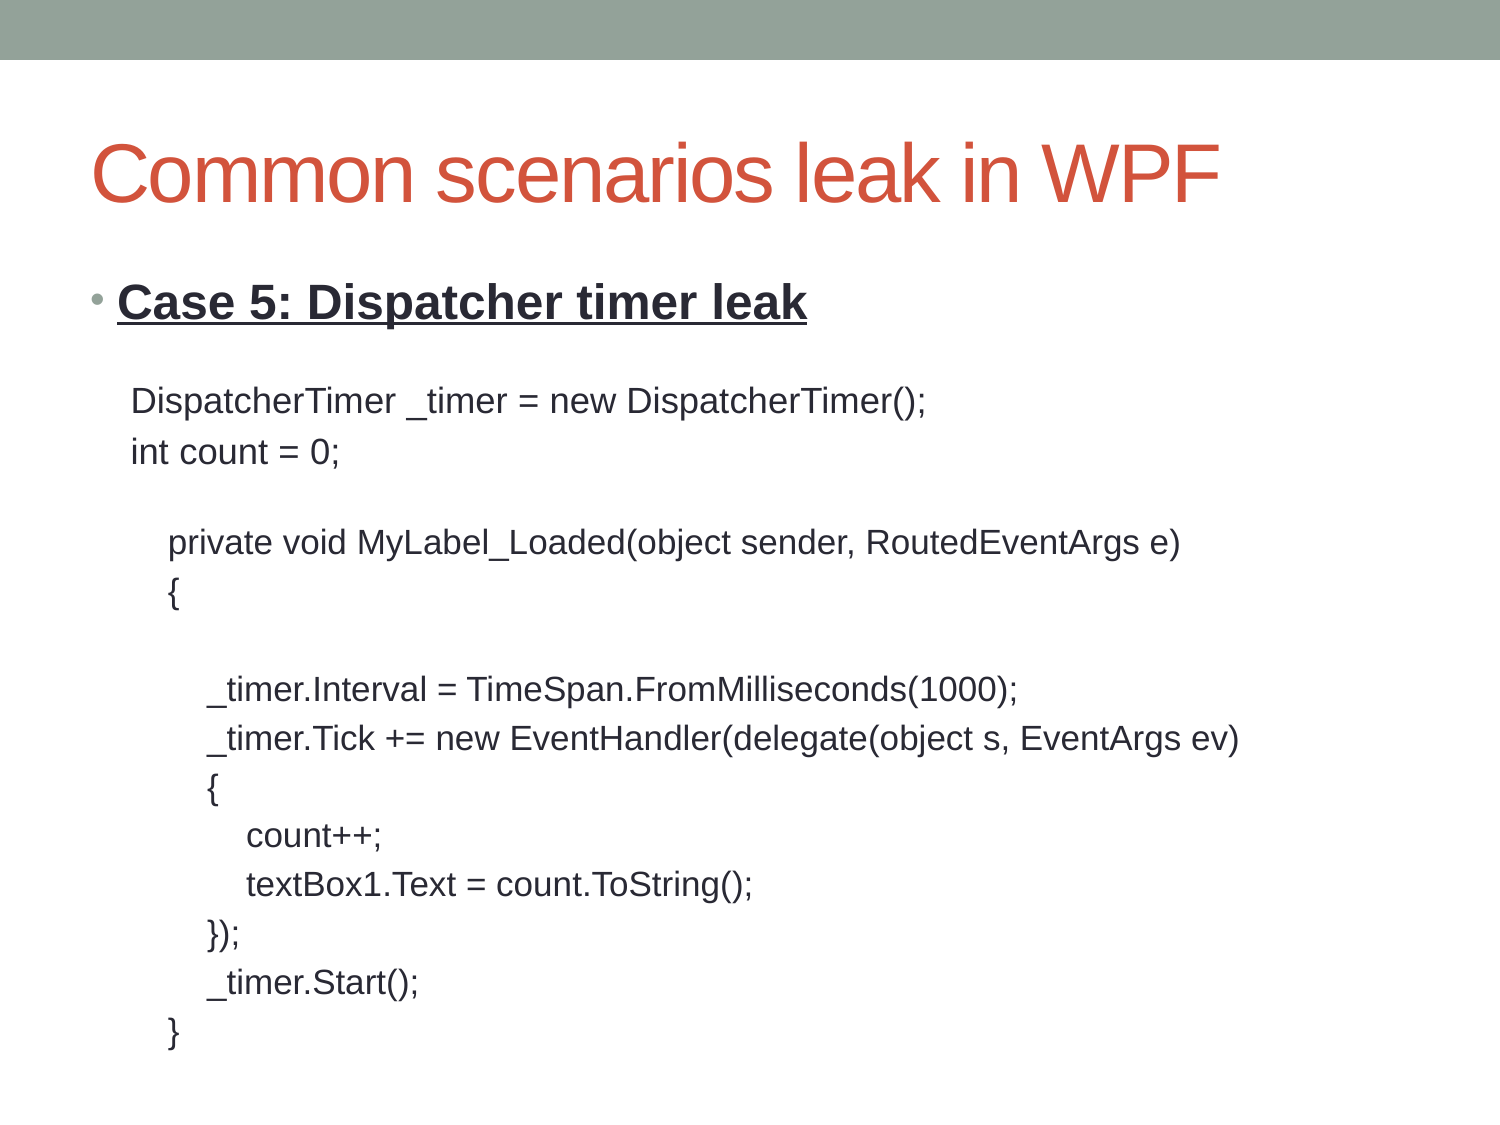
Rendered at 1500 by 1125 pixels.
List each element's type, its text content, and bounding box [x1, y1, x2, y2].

list Case 5: Dispatcher timer leak DispatcherTimer _timer = new DispatcherTimer(); int count = 0; private void MyLabel_Loaded(object sender, RoutedEventArgs e) { _timer.Interval = TimeSpan.FromMilliseconds(1000); _timer.Tick += new EventHandler(delegate(object s, EventArgs ev) { count++; textBox1.Text = count.ToString(); }); _timer.Start(); } [75, 262, 1425, 1063]
title Common scenarios leak in WPF [75, 87, 1425, 250]
